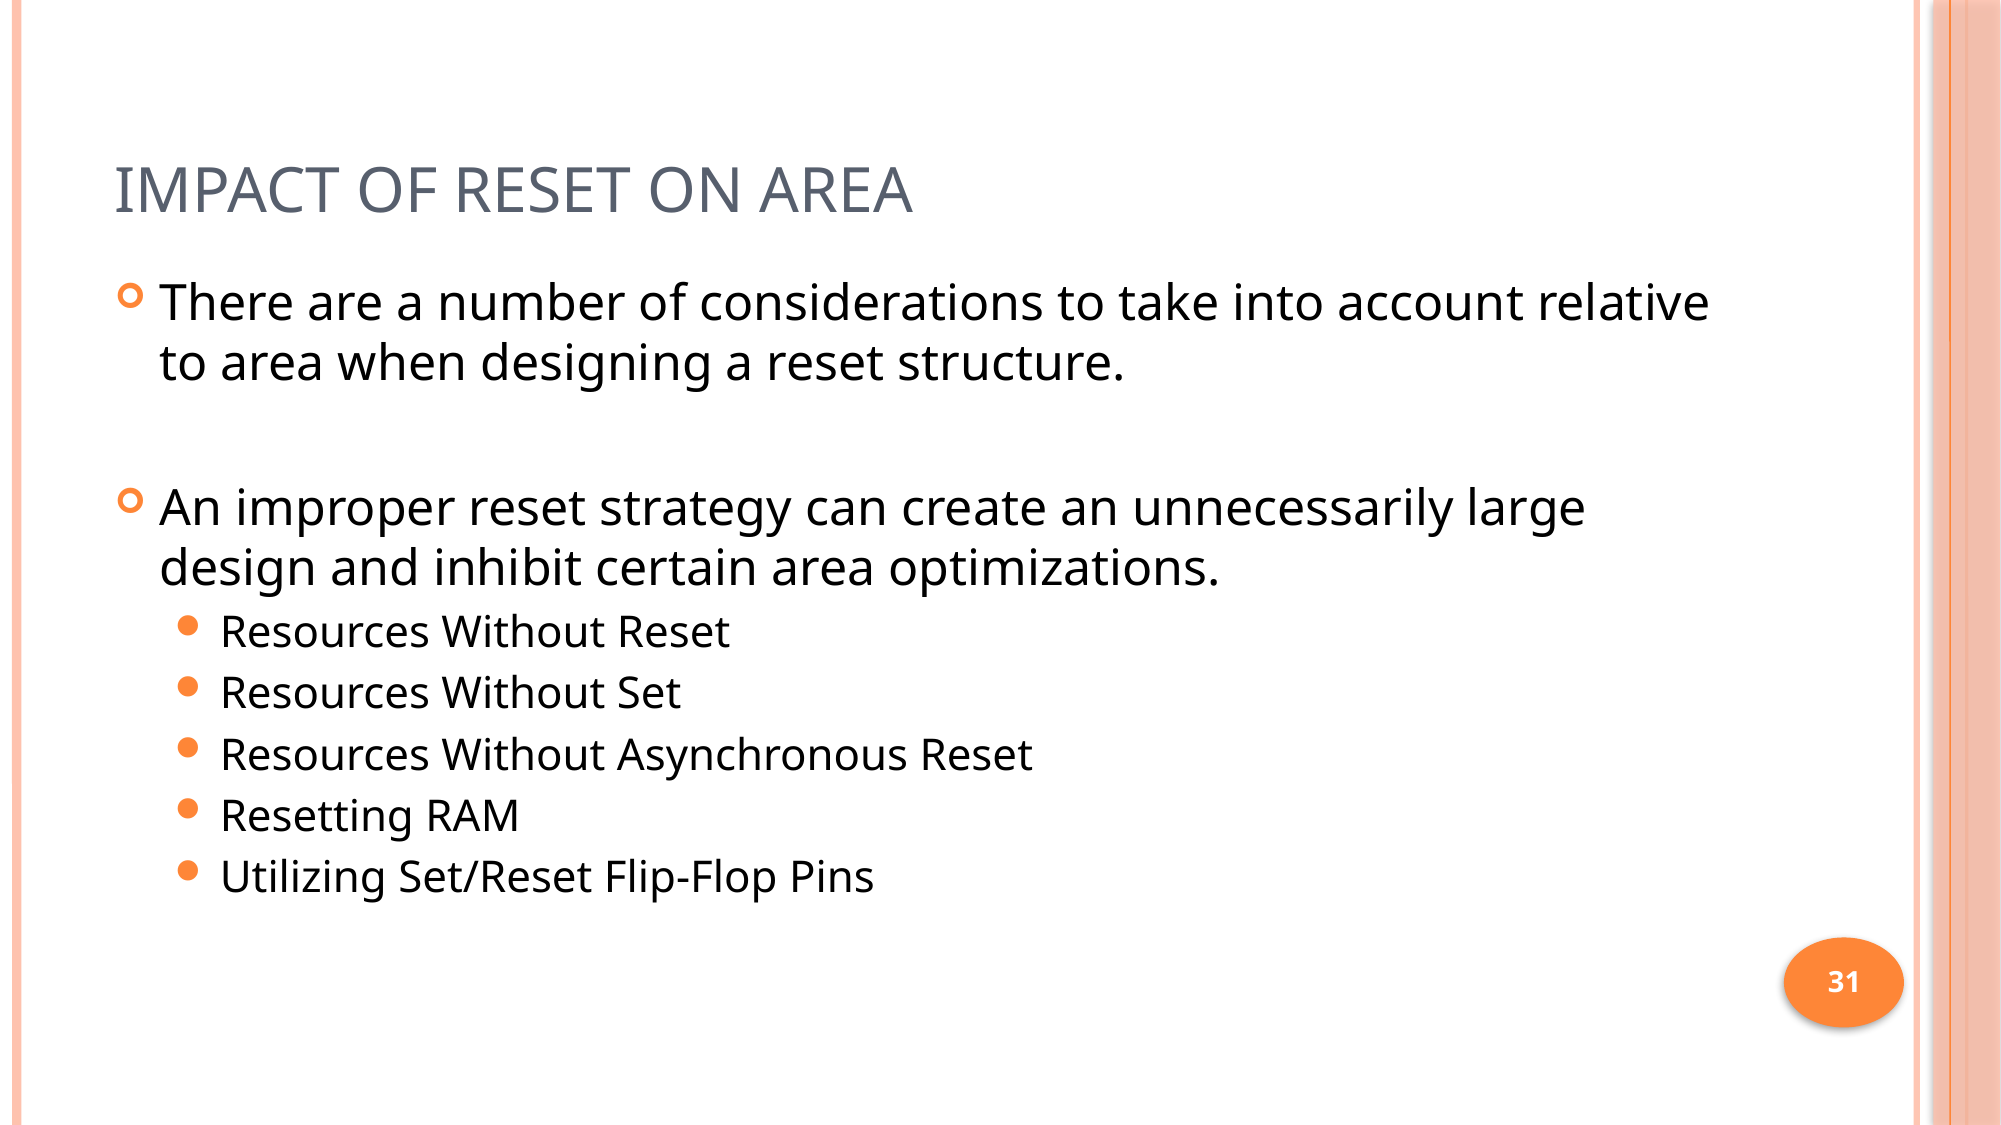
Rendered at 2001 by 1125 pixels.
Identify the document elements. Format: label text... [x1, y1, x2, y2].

title IMPACT OF RESET ON AREA [99, 45, 1734, 233]
slide_number 31 [1777, 940, 1912, 1027]
list There are a number of considerations to take into account relative to area when designing a reset structure. An improper reset strategy can create an unnecessarily large design and inhibit certain area optimizations. Resources Without Reset Resources Without Set Resources Without Asynchronous Reset Resetting RAM Utilizing Set/Reset Flip-Flop Pins [99, 262, 1734, 1062]
